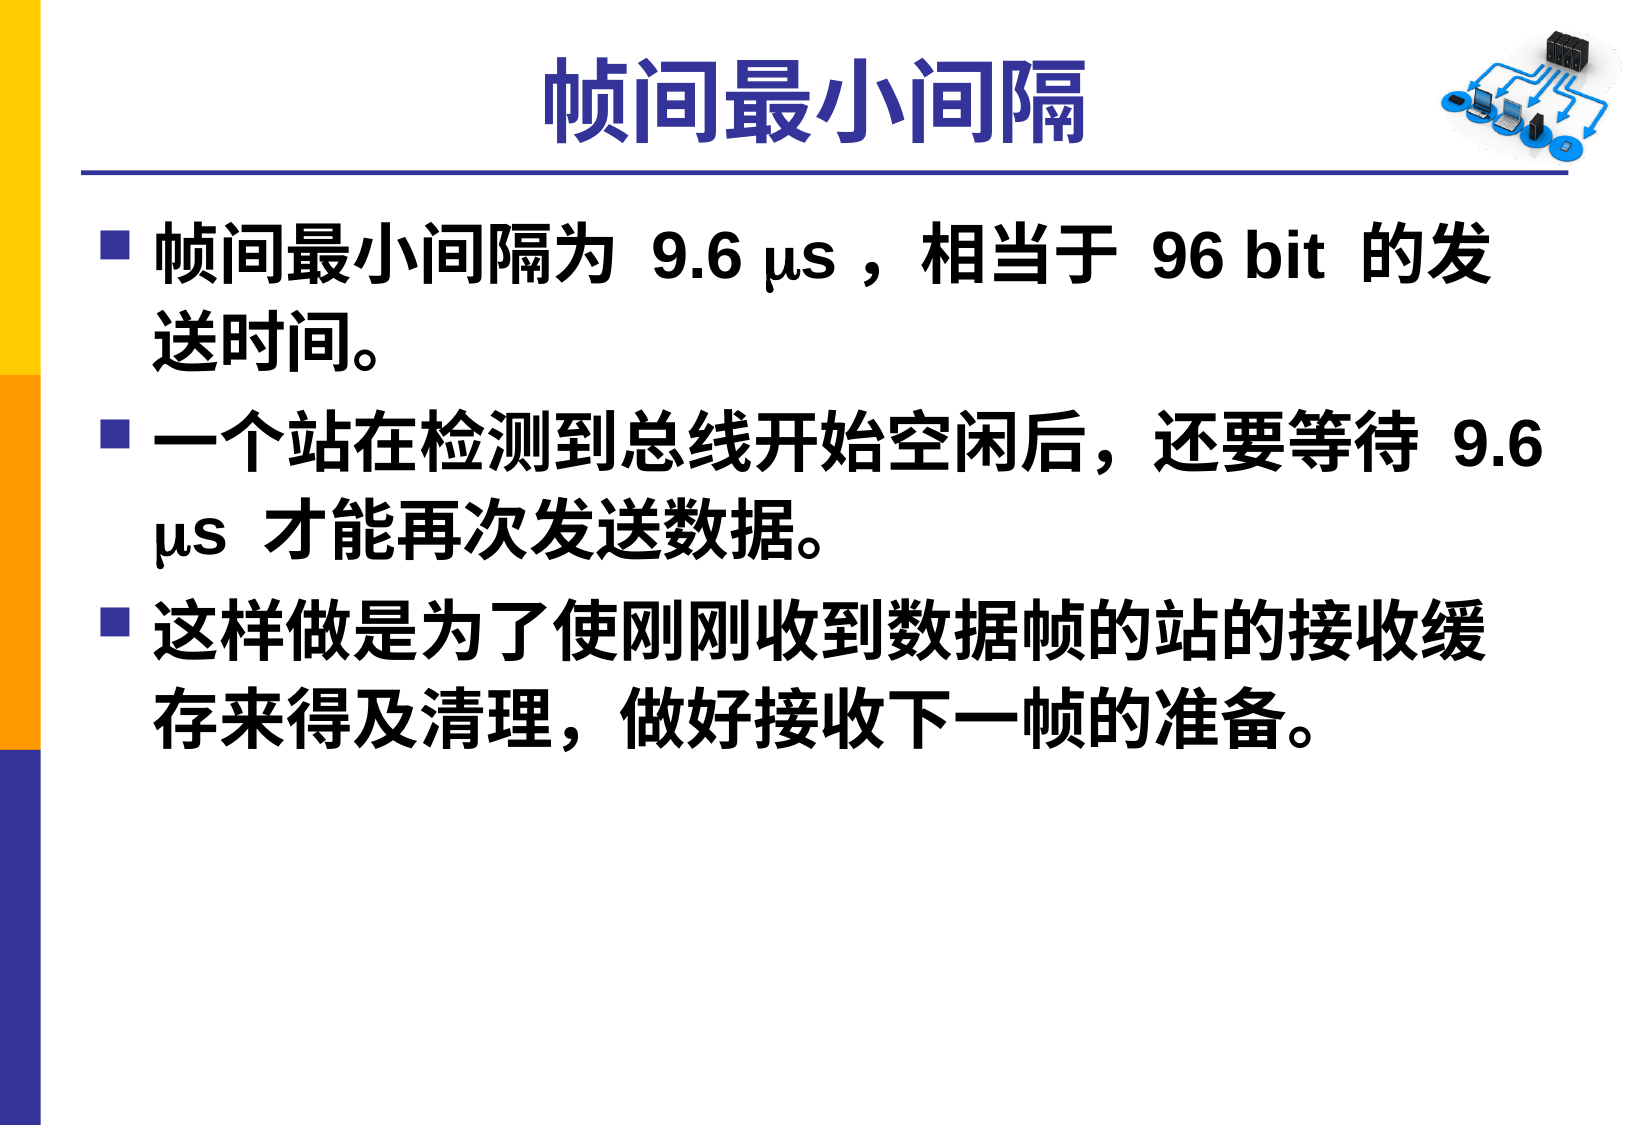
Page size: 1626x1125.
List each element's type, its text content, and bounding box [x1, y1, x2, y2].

title 帧间最小间隔 [81, 30, 1569, 161]
list 帧间最小间隔为 9.6 s，相当于 96 bit 的发送时间。 一个站在检测到总线开始空闲后，还要等待 9.6 s 才能再次发送数据。 这样做是为了使刚刚收到数据帧的站的接收缓存来得及清理，做好接收下一帧的准备。 [81, 196, 1569, 1006]
picture [1438, 30, 1624, 165]
